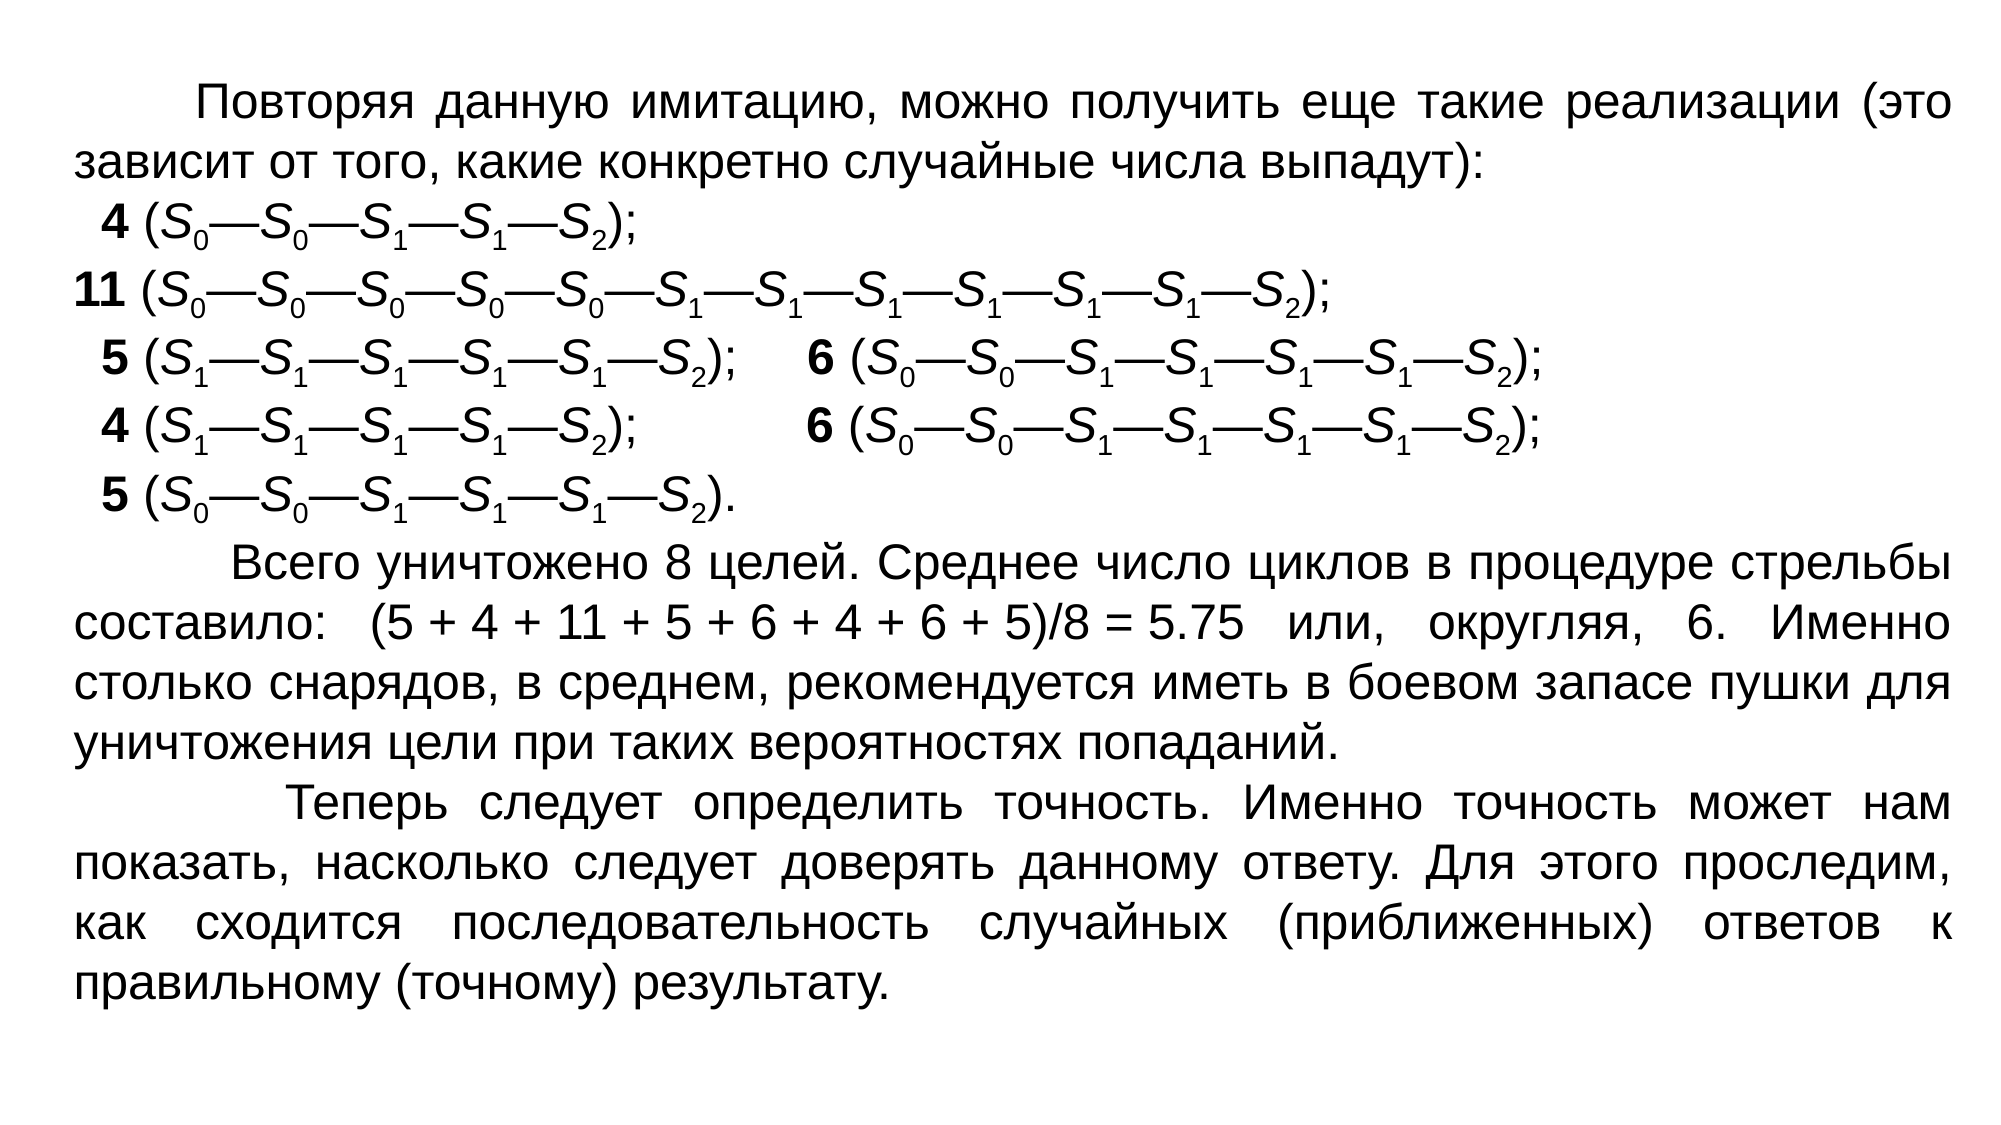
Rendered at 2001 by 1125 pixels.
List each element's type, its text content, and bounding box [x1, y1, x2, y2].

text_box Повторяя данную имитацию, можно получить еще такие реализации (это зависит от того, какие конкретно случайные числа выпадут): 4 (S0—S0—S1—S1—S2); 11 (S0—S0—S0—S0—S0—S1—S1—S1—S1—S1—S1—S2); 5 (S1—S1—S1—S1—S1—S2); 6 (S0—S0—S1—S1—S1—S1—S2); 4 (S1—S1—S1—S1—S2); 6 (S0—S0—S1—S1—S1—S1—S2); 5 (S0—S0—S1—S1—S1—S2). Всего уничтожено 8 целей. Среднее число циклов в процедуре стрельбы составило: (5 + 4 + 11 + 5 + 6 + 4 + 6 + 5)/8 = 5.75 или, округляя, 6. Именно столько снарядов, в среднем, рекомендуется иметь в боевом запасе пушки для уничтожения цели при таких вероятностях попаданий. Теперь следует определить точность. Именно точность может нам показать, насколько следует доверять данному ответу. Для этого проследим, как сходится последовательность случайных (приближенных) ответов к правильному (точному) результату. [58, 60, 1968, 1017]
